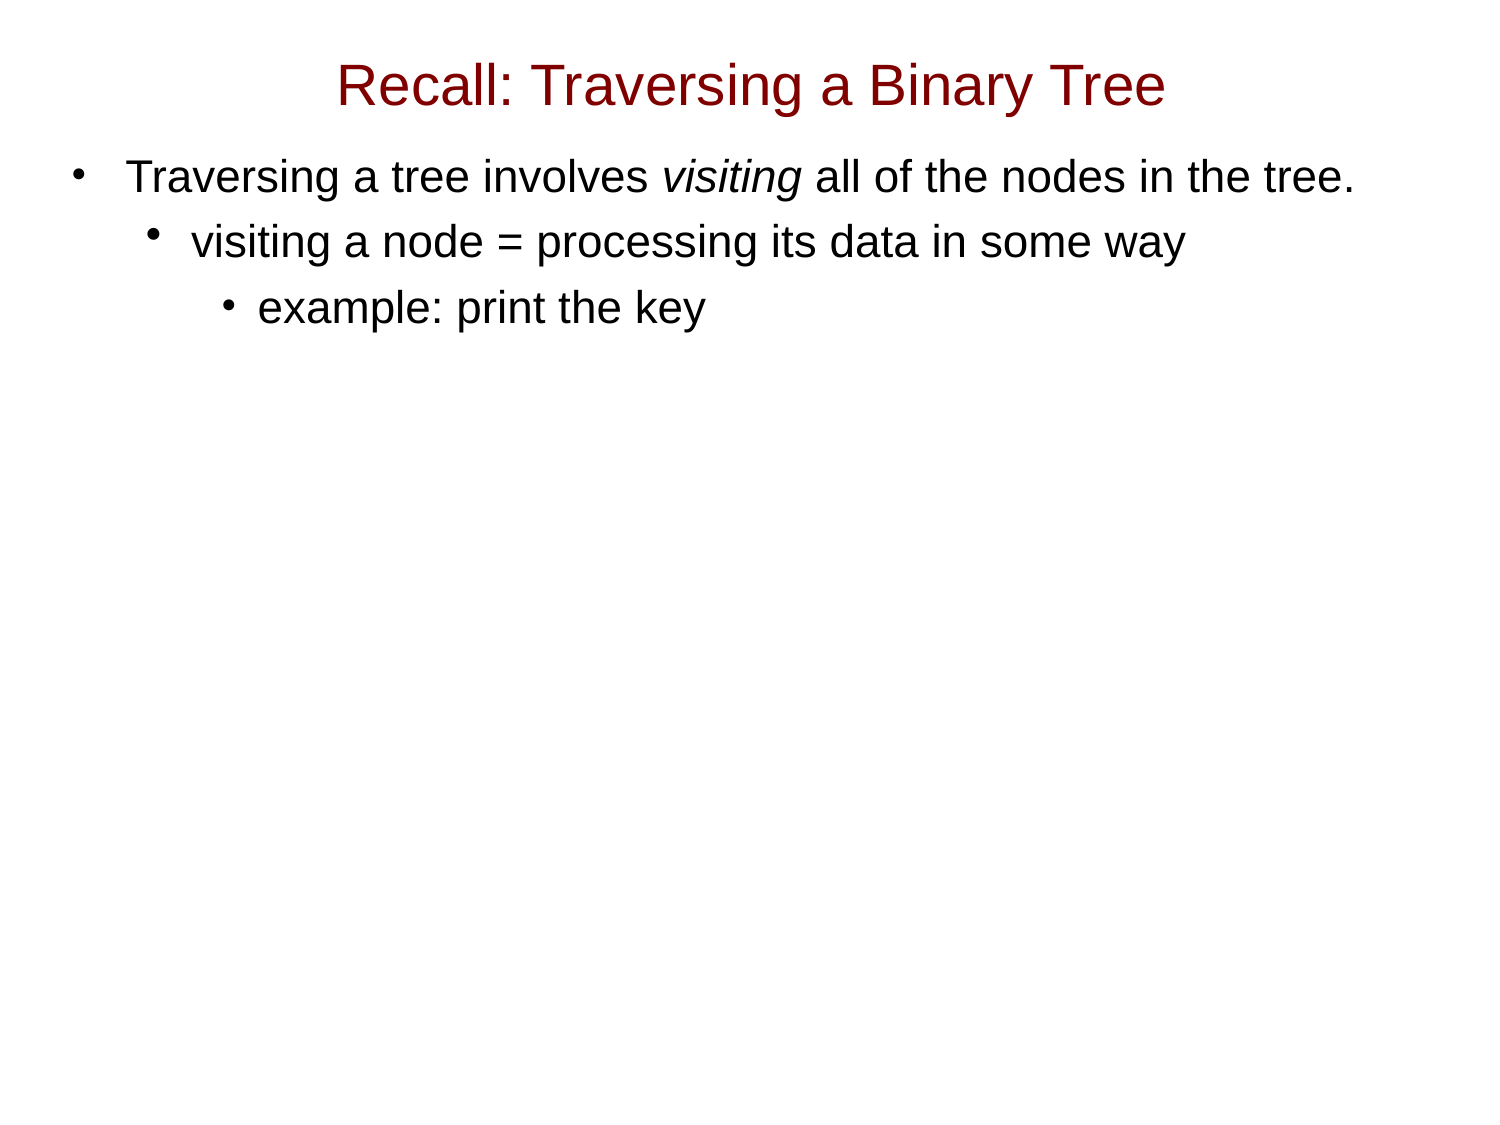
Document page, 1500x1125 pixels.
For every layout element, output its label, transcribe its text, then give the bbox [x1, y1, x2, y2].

list Traversing a tree involves visiting all of the nodes in the tree. visiting a node = processing its data in some way example: print the key [55, 138, 1448, 1060]
title Recall: Traversing a Binary Tree [64, 12, 1442, 138]
